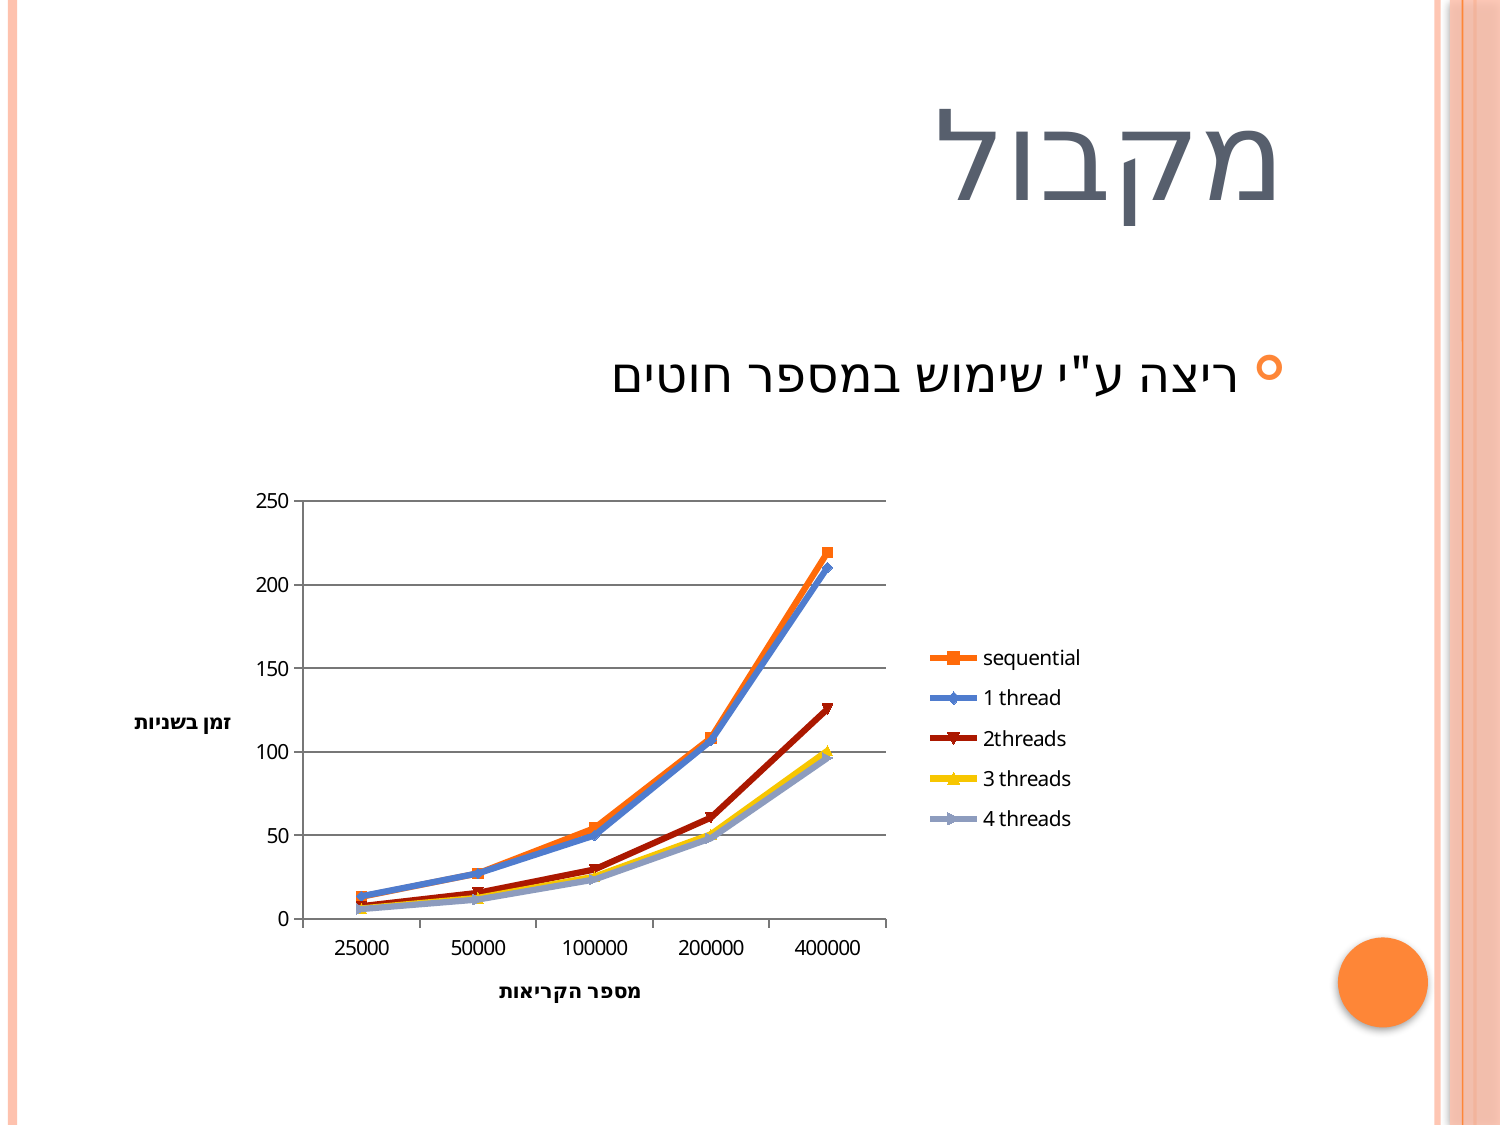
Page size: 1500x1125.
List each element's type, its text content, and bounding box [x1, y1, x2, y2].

list ריצה ע"י שימוש במספר חוטים [75, 262, 1300, 1062]
title מקבול [75, 45, 1300, 233]
chart [99, 455, 1117, 1036]
